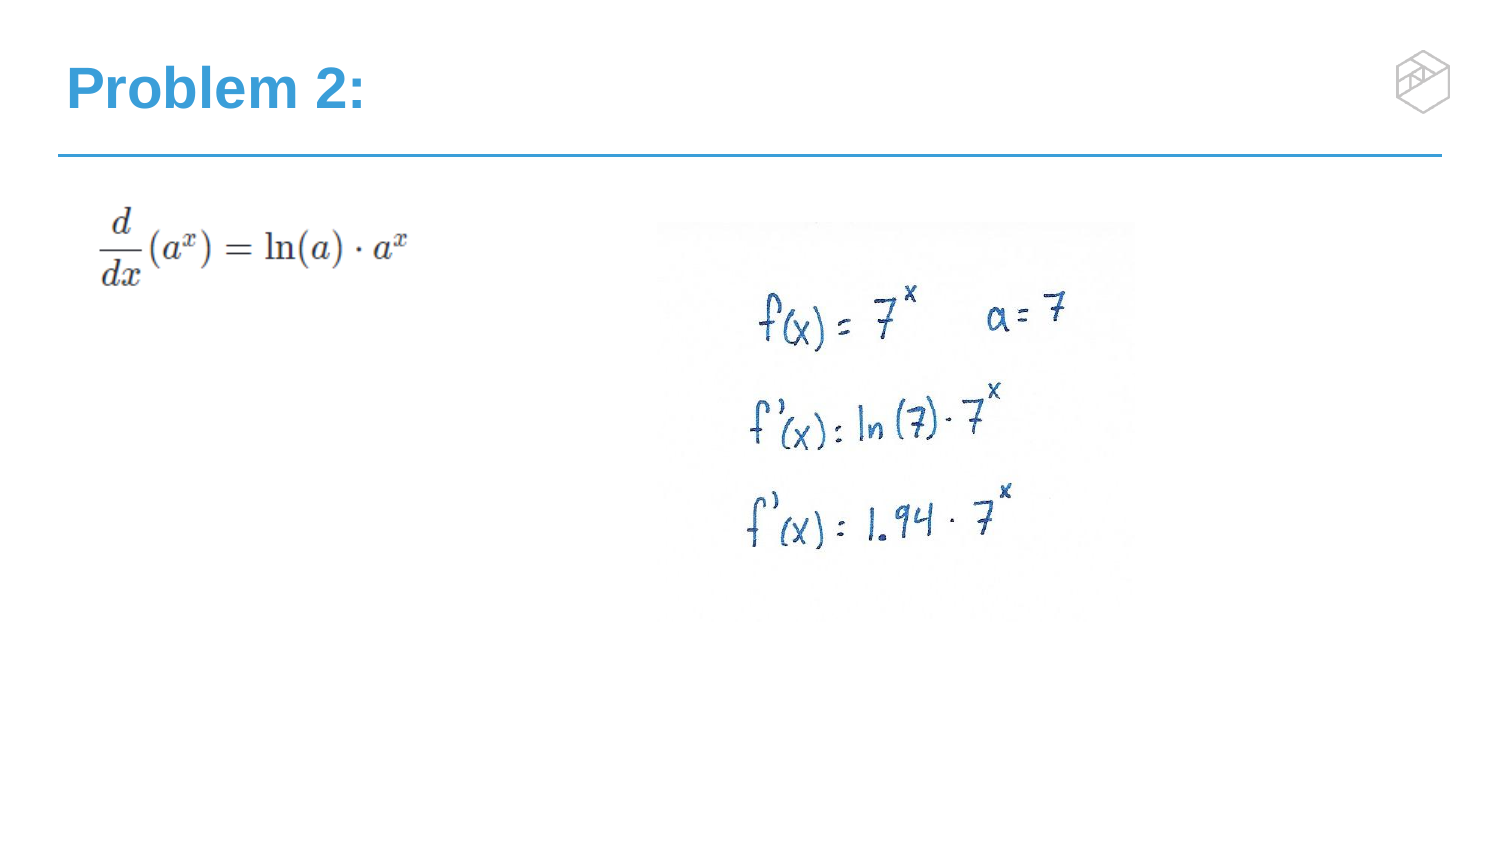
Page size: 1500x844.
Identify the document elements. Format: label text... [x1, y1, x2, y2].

picture [1396, 49, 1451, 114]
picture [67, 171, 428, 327]
picture [657, 222, 1136, 622]
title Problem 2: [51, 35, 1135, 130]
